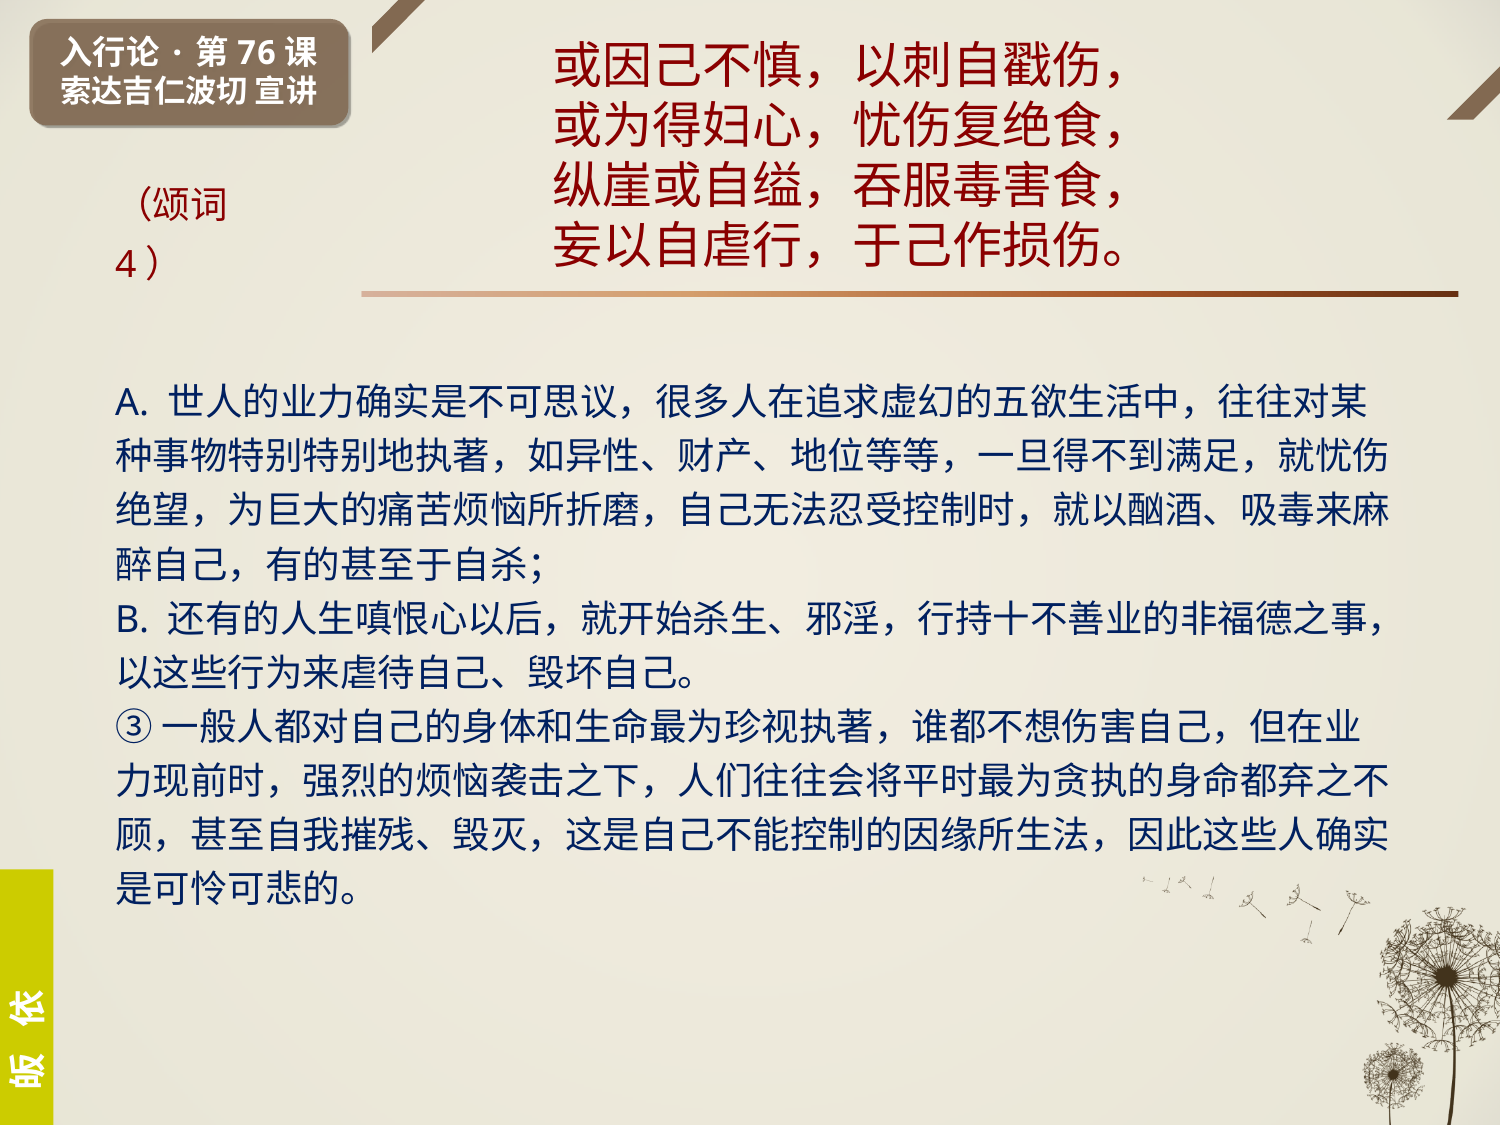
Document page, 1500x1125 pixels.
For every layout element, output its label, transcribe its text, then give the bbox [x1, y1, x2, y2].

text_box [1446, 66, 1500, 120]
text_box 皈 依 [0, 869, 54, 1125]
text_box [372, 0, 425, 54]
text_box （颂词4） [100, 160, 278, 292]
text_box A. 世人的业力确实是不可思议，很多人在追求虚幻的五欲生活中，往往对某种事物特别特别地执著，如异性、财产、地位等等，一旦得不到满足，就忧伤绝望，为巨大的痛苦烦恼所折磨，自己无法忍受控制时，就以酗酒、吸毒来麻醉自己，有的甚至于自杀； B. 还有的人生嗔恨心以后，就开始杀生、邪淫，行持十不善业的非福德之事，以这些行为来虐待自己、毁坏自己。 ③一般人都对自己的身体和生命最为珍视执著，谁都不想伤害自己，但在业力现前时，强烈的烦恼袭击之下，人们往往会将平时最为贪执的身命都弃之不顾，甚至自我摧残、毁灭，这是自己不能控制的因缘所生法，因此这些人确实是可怜可悲的。 [100, 361, 1412, 918]
text_box 入行论·第76课 索达吉仁波切 宣讲 [29, 18, 349, 126]
picture [0, 0, 1500, 1125]
text_box 或因己不慎，以刺自戳伤，或为得妇心，忧伤复绝食，纵崖或自缢，吞服毒害食，妄以自虐行，于己作损伤。 [537, 110, 1199, 281]
